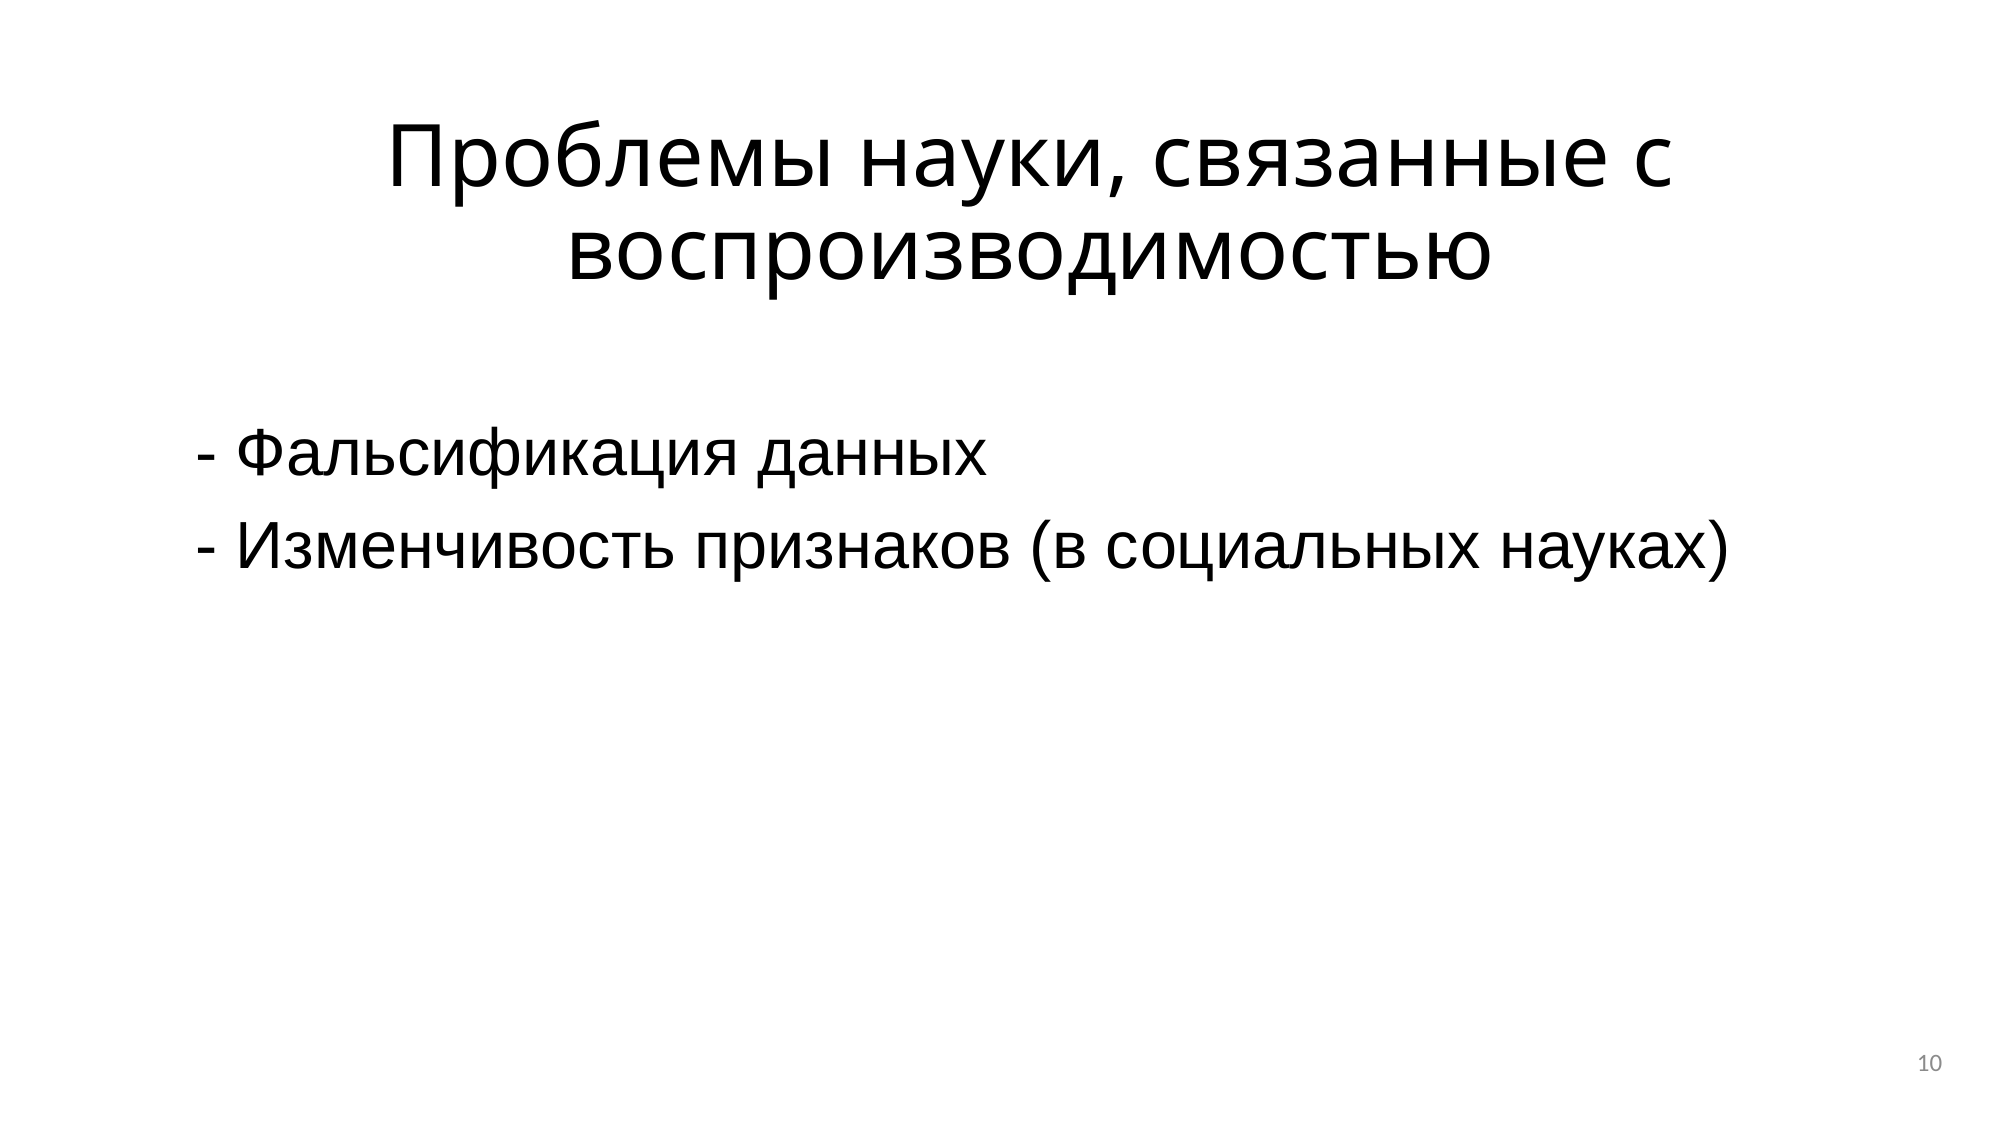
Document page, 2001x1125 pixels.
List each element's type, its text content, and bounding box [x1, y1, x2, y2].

title Проблемы науки, связанные с воспроизводимостью [180, 48, 1881, 306]
subtitle - Фальсификация данных - Изменчивость признаков (в социальных науках)) [180, 410, 1881, 866]
slide_number 10 [1490, 1031, 1958, 1091]
